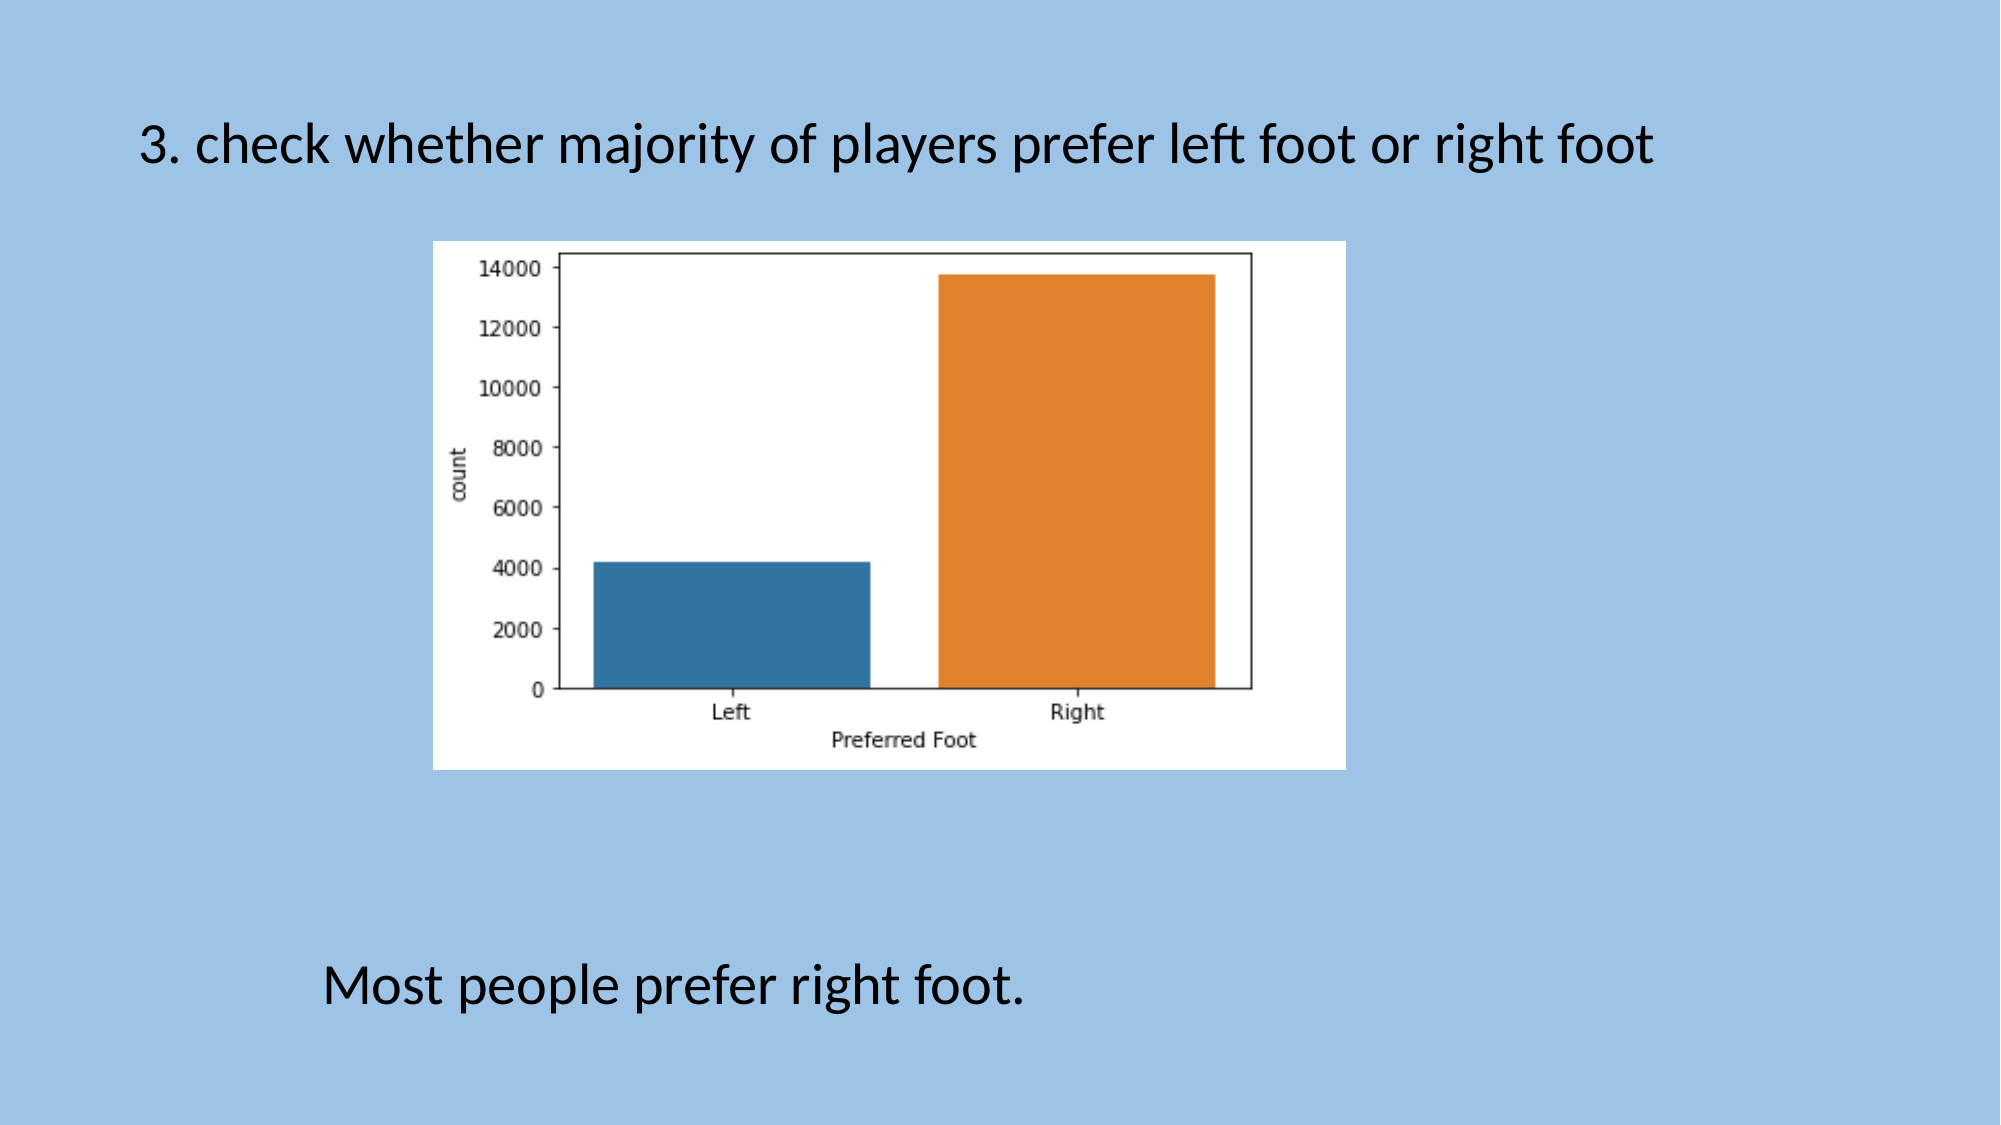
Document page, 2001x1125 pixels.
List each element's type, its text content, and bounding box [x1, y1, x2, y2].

text_box 3. check whether majority of players prefer left foot or right foot [123, 97, 1672, 183]
text_box Most people prefer right foot. [307, 939, 1043, 1024]
picture [433, 241, 1346, 770]
